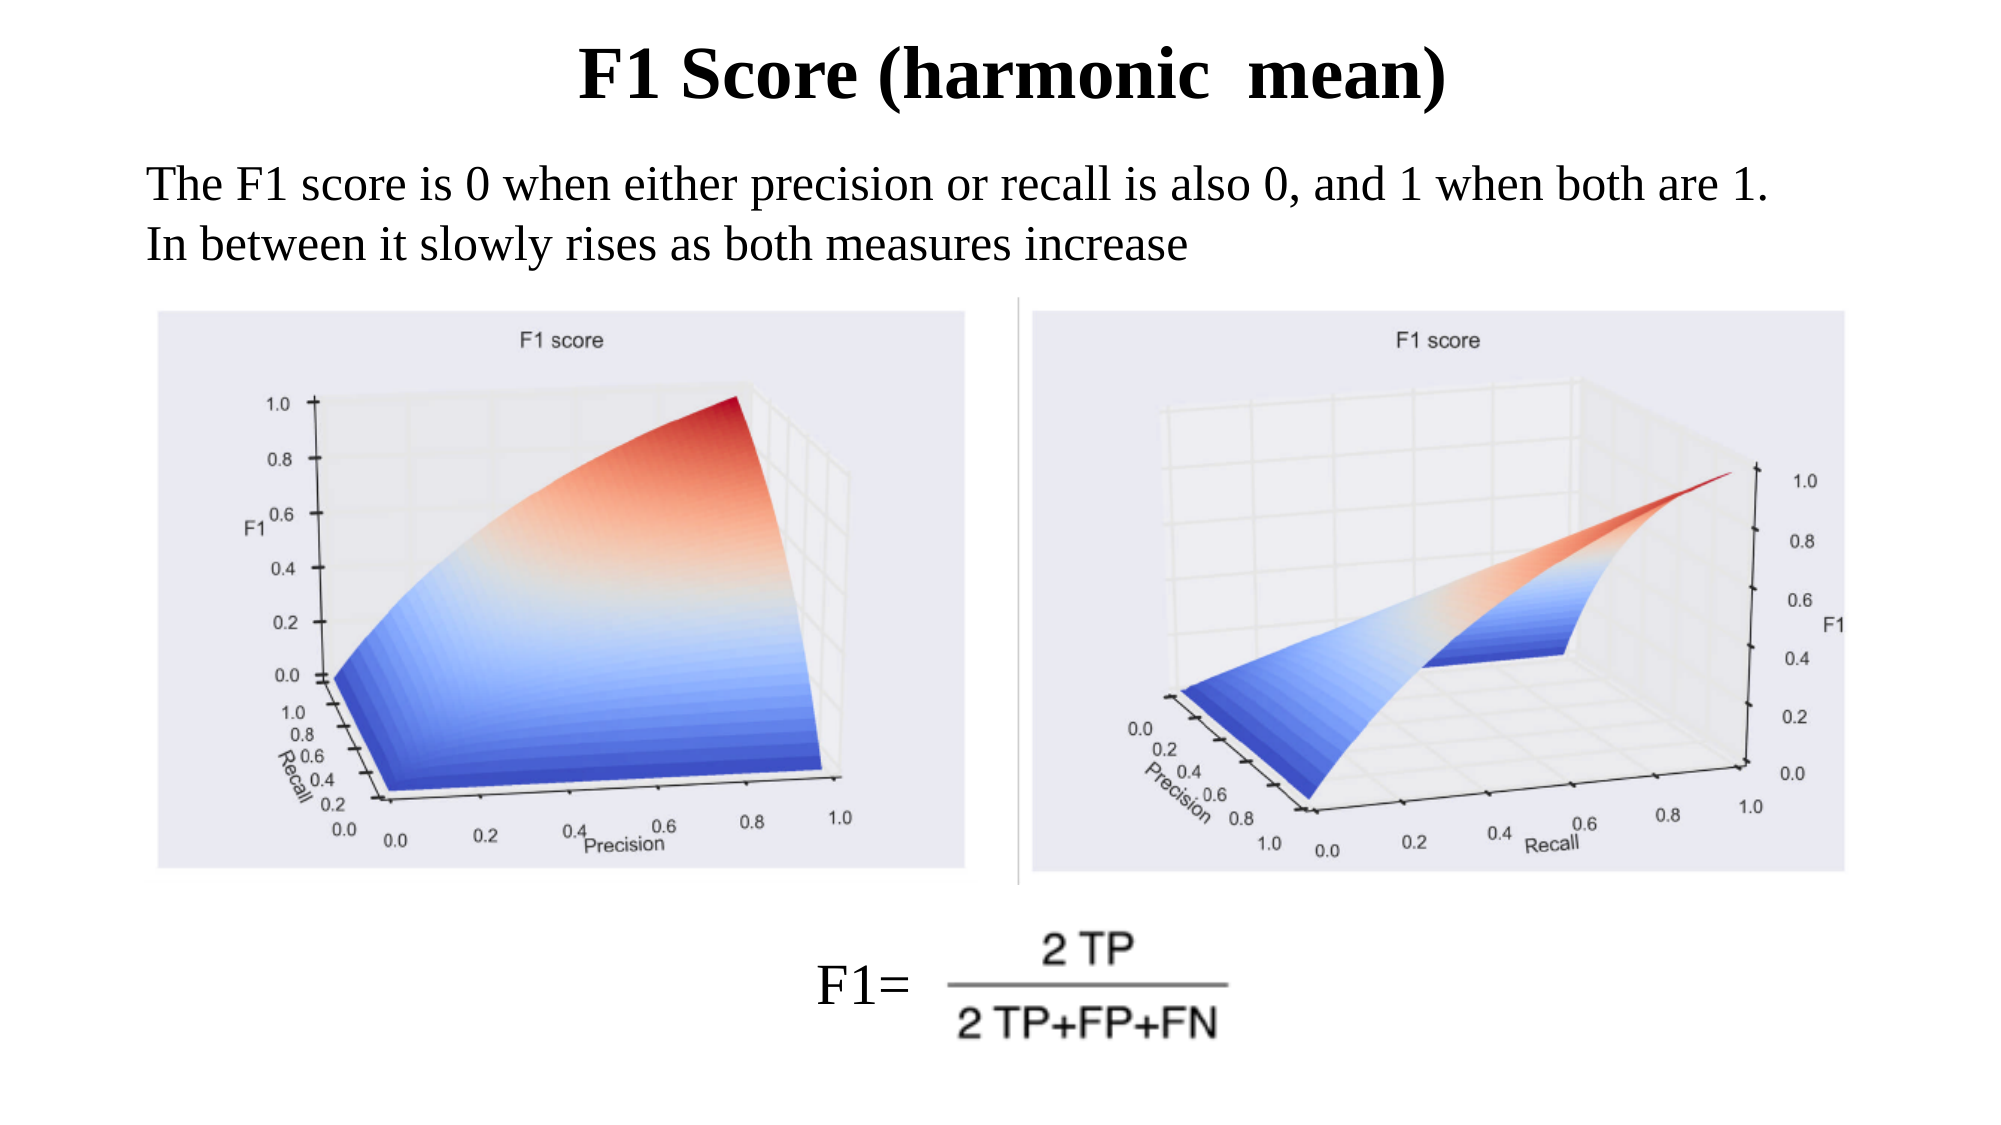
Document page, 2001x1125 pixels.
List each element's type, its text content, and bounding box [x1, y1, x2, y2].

picture [144, 293, 1856, 885]
text_box F1 Score (harmonic mean) [564, 16, 1486, 121]
picture [939, 911, 1236, 1081]
text_box F1= [802, 938, 939, 1024]
text_box The F1 score is 0 when either precision or recall is also 0, and 1 when both are 1. In between it slowly rises as both measures increase [131, 142, 1939, 278]
